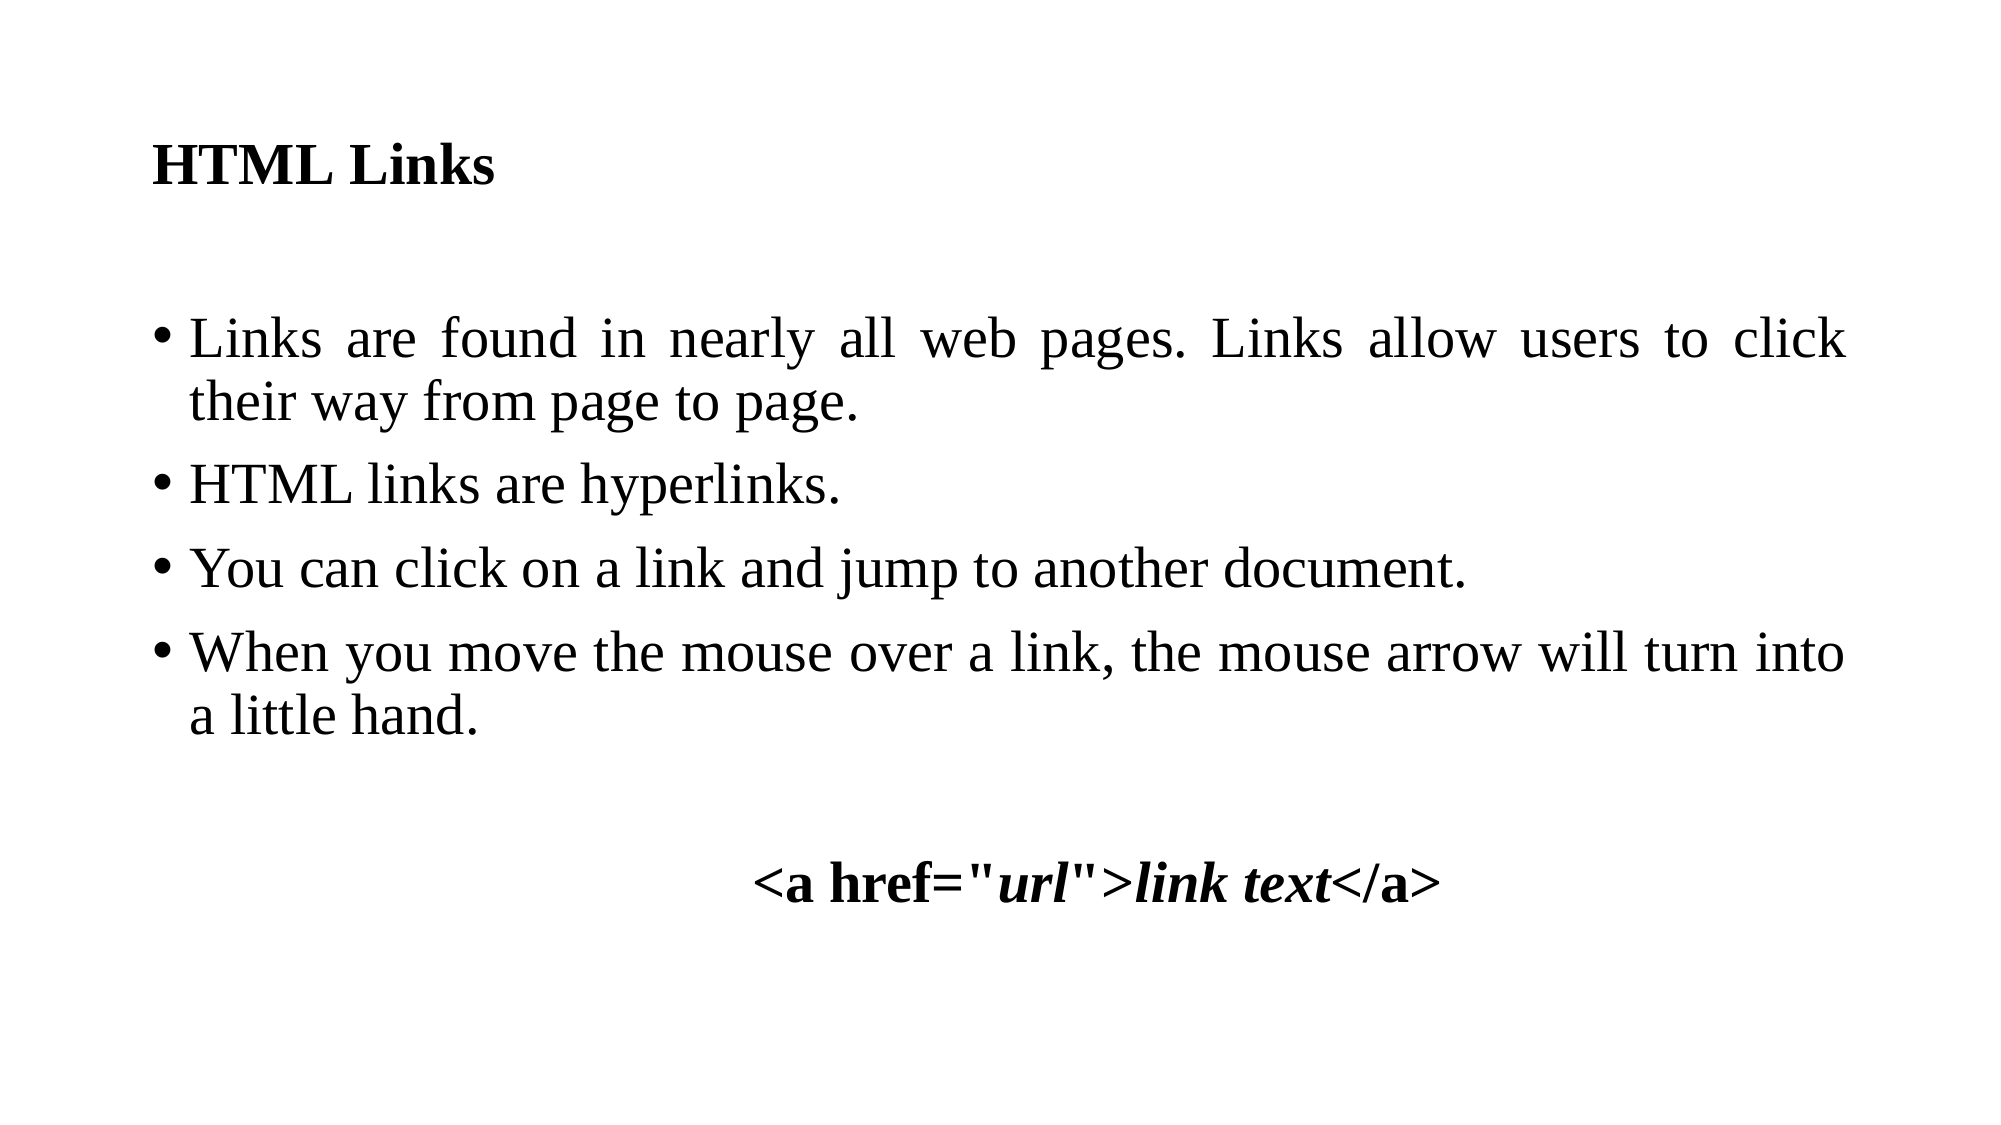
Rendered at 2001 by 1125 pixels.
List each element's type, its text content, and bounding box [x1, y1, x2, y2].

list Links are found in nearly all web pages. Links allow users to click their way from page to page. HTML links are hyperlinks. You can click on a link and jump to another document. When you move the mouse over a link, the mouse arrow will turn into a little hand. <a href="url">link text</a> [137, 299, 1863, 1014]
title HTML Links [137, 59, 1863, 278]
